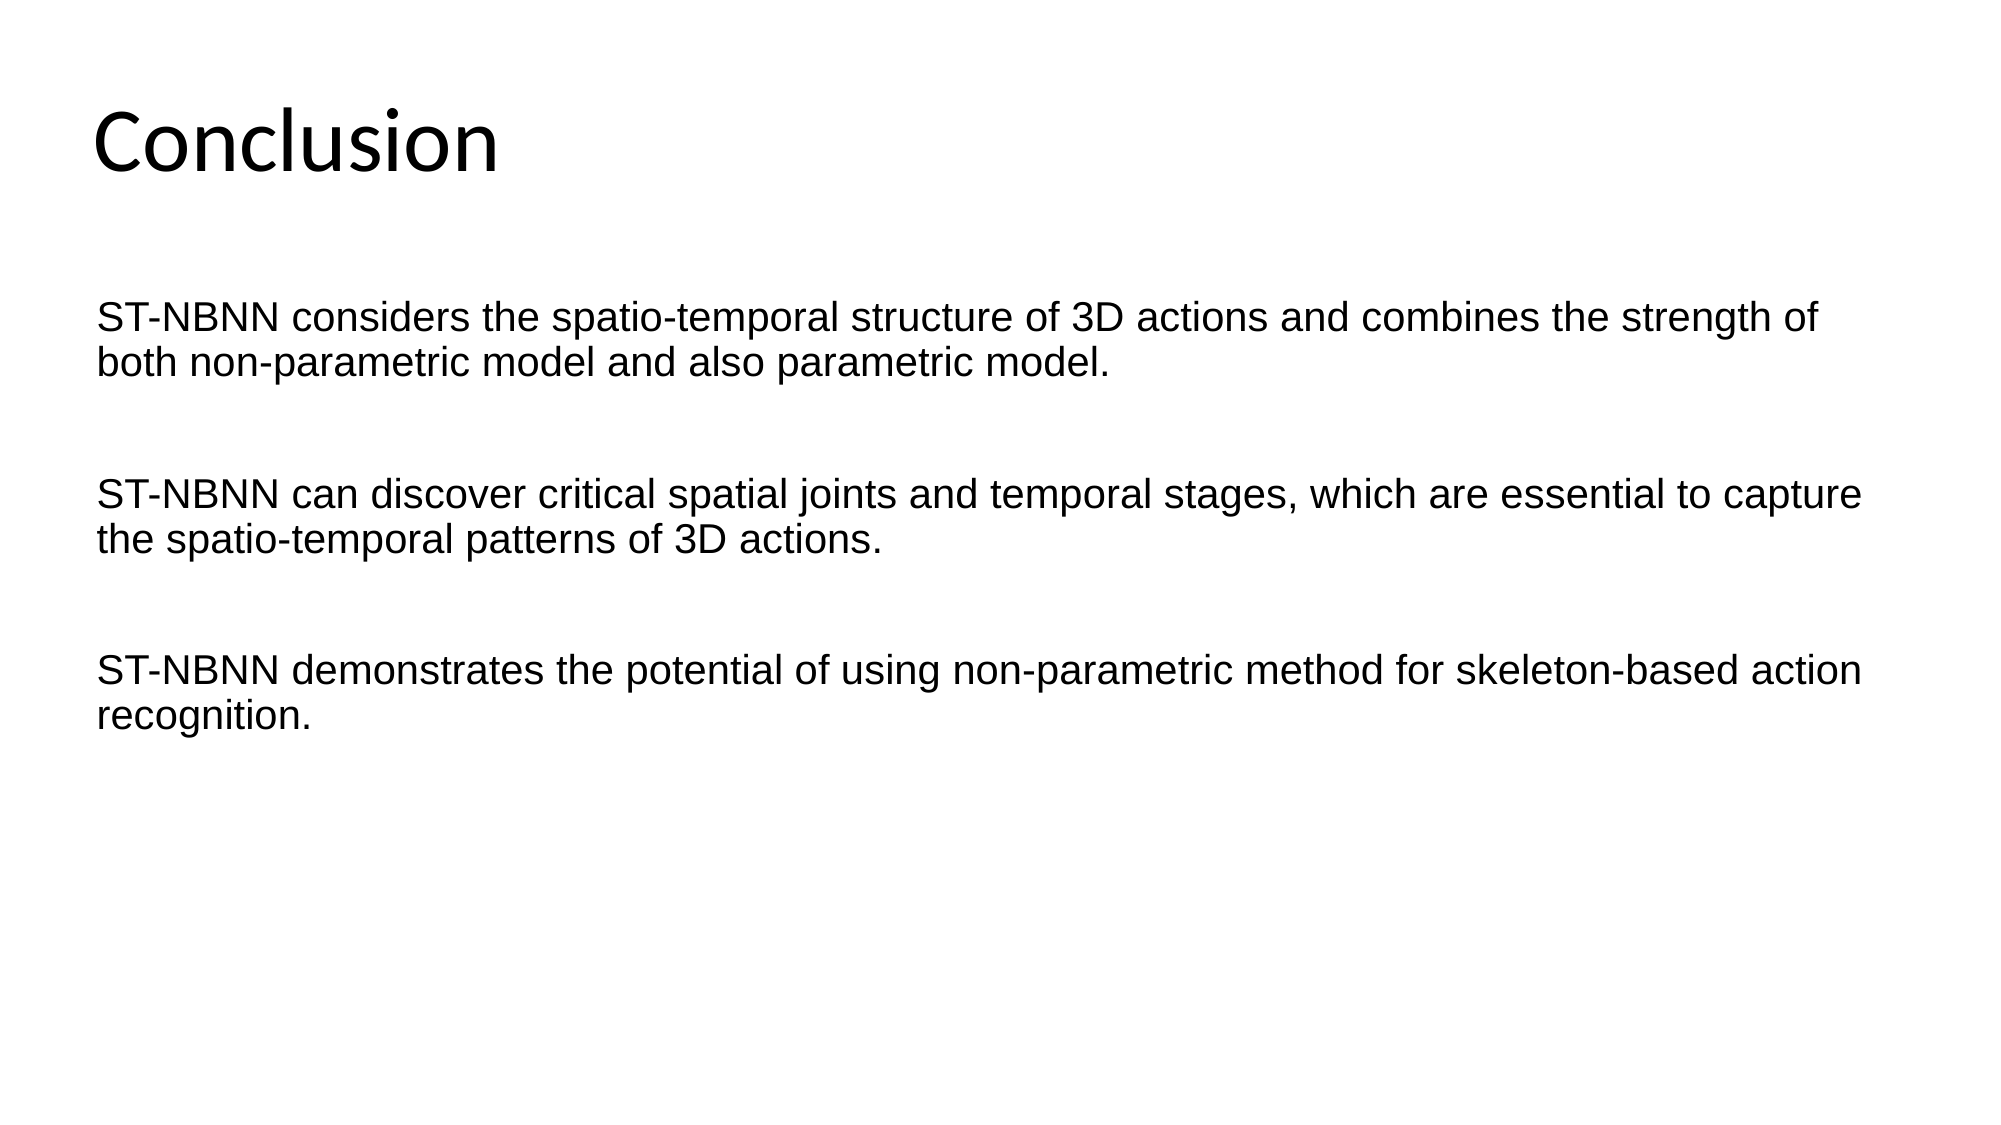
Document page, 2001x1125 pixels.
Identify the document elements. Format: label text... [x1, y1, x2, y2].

subtitle ST-NBNN considers the spatio-temporal structure of 3D actions and combines the strength of both non-parametric model and also parametric model. ST-NBNN can discover critical spatial joints and temporal stages, which are essential to capture the spatio-temporal patterns of 3D actions. ST-NBNN demonstrates the potential of using non-parametric method for skeleton-based action recognition. [81, 216, 1912, 1098]
title Conclusion [78, 61, 1579, 200]
